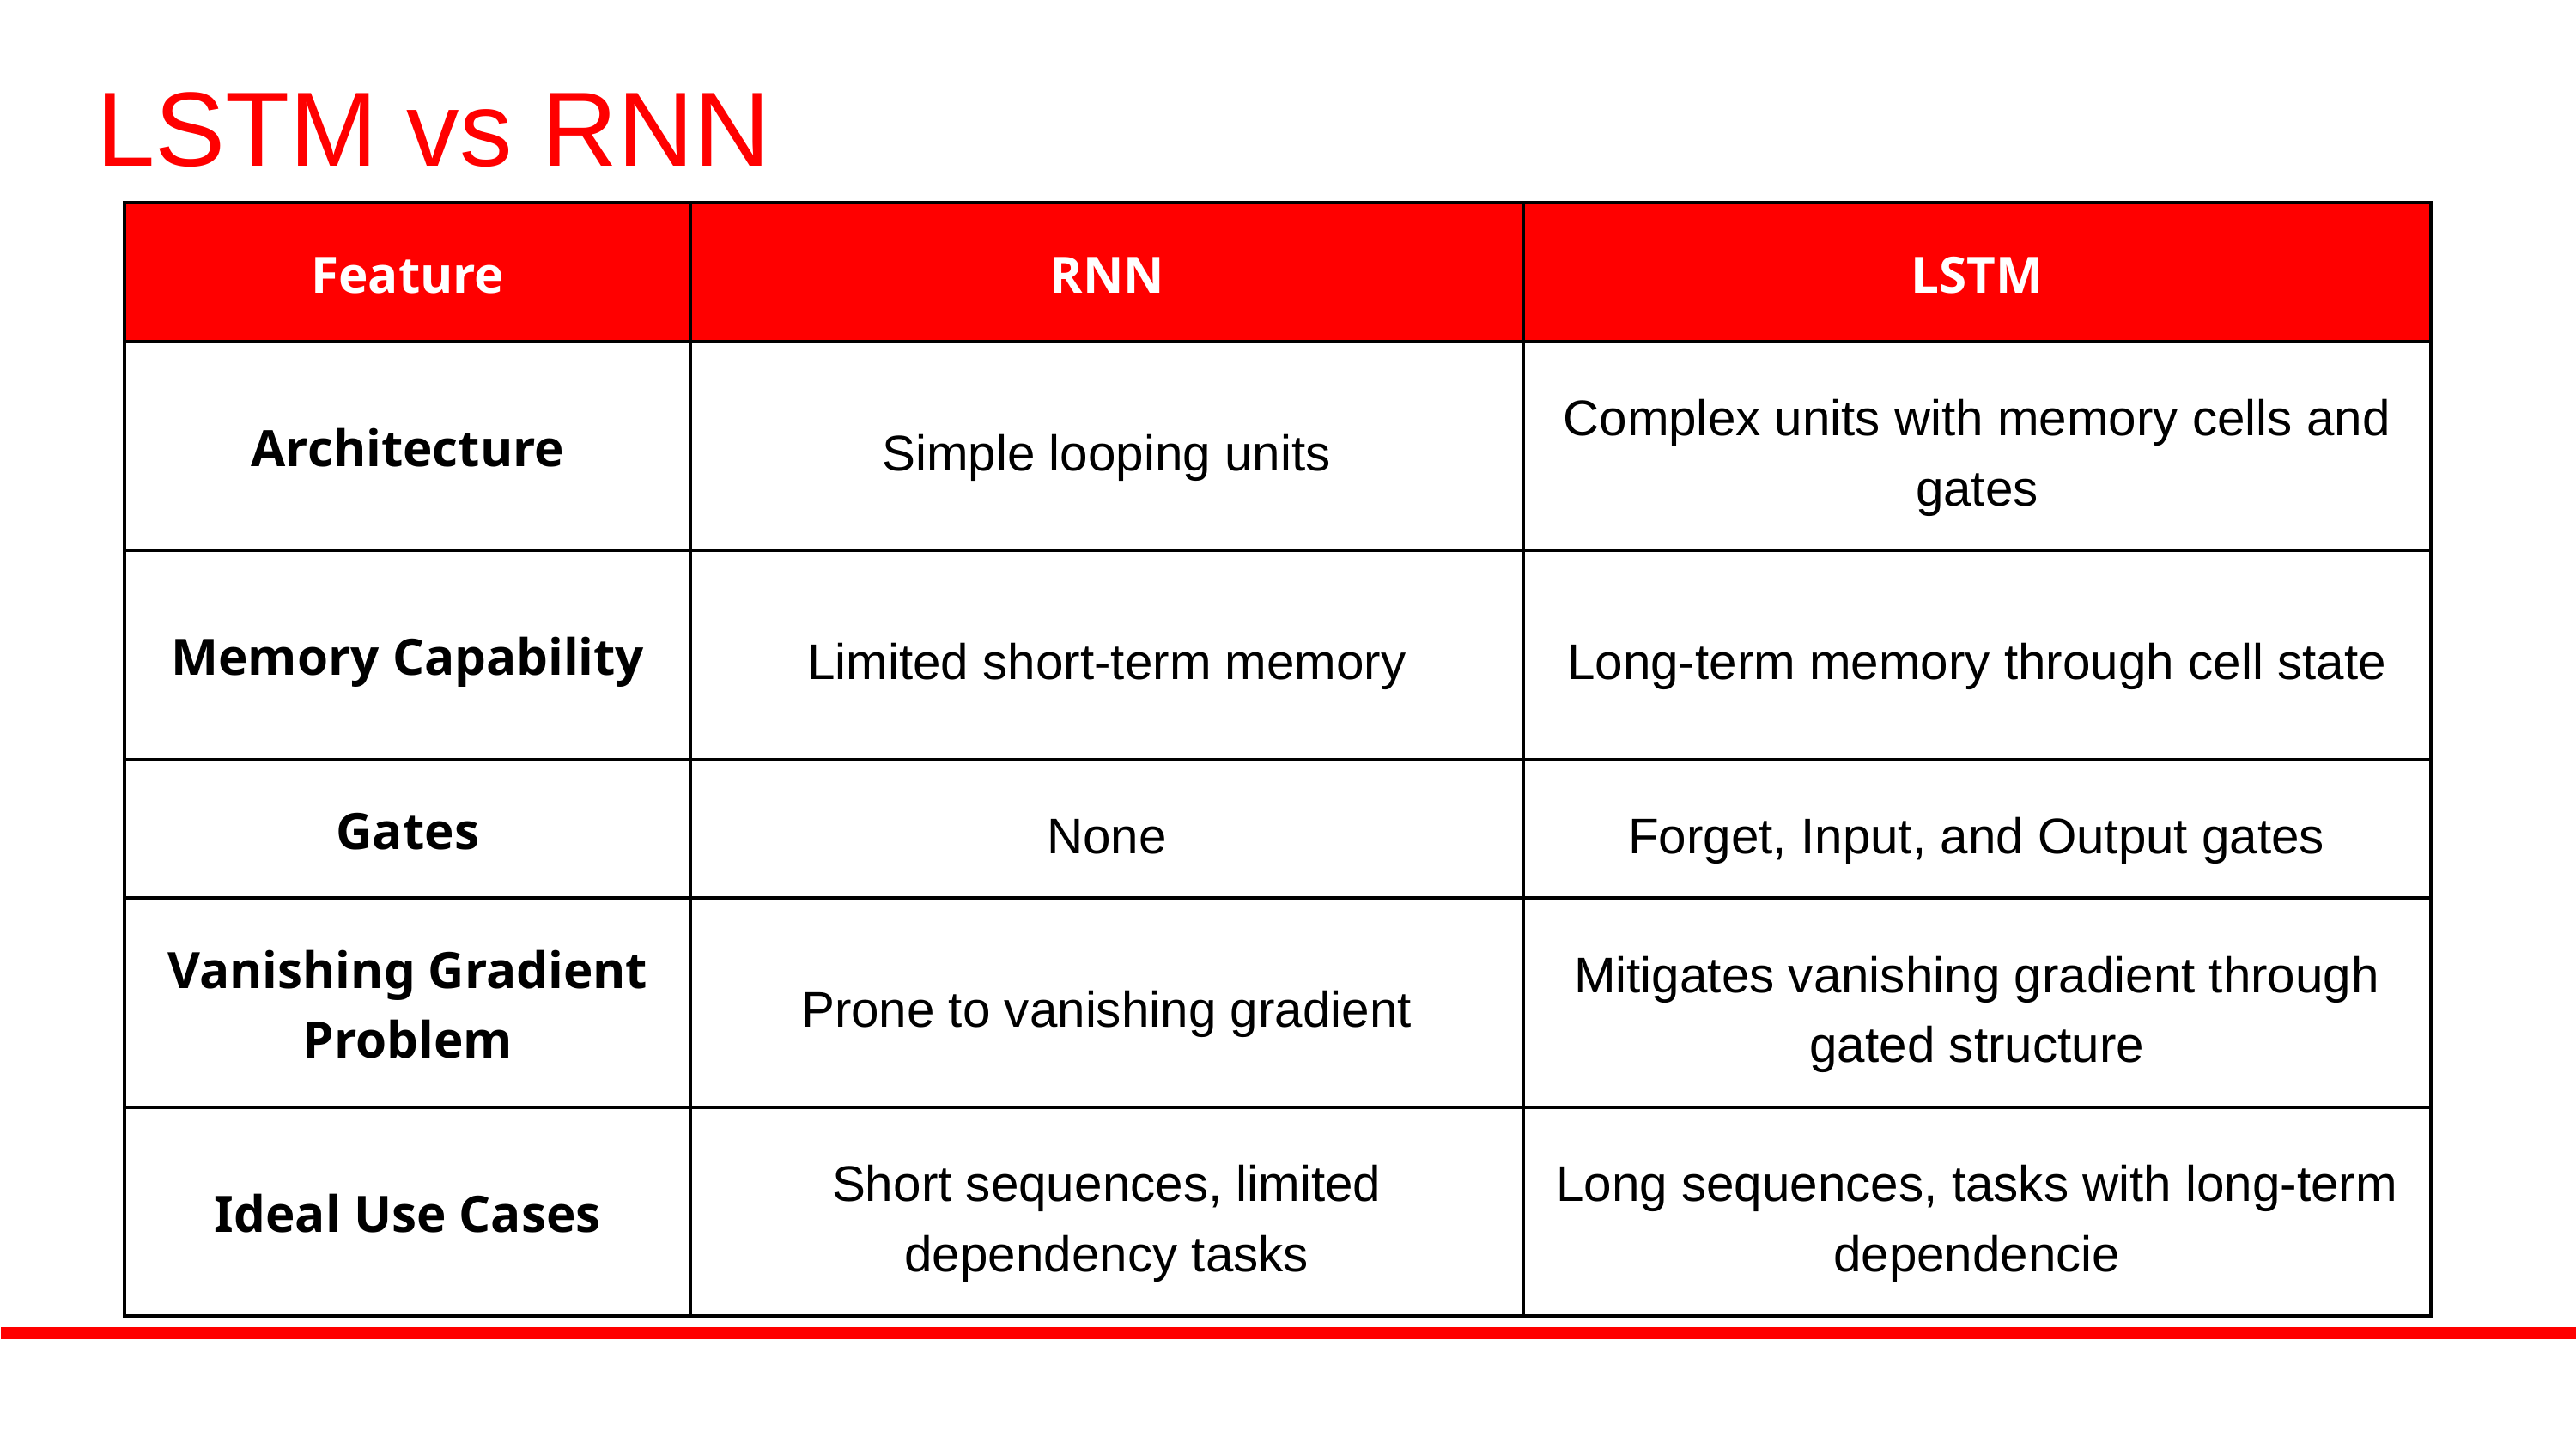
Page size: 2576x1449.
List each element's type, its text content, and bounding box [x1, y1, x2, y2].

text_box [0, 1325, 2576, 1341]
table_cell Simple looping units [692, 343, 1522, 549]
table_cell Memory Capability [126, 552, 689, 758]
table_cell Limited short-term memory [692, 552, 1522, 758]
table_header RNN [692, 204, 1522, 340]
table_cell Gates [126, 761, 689, 896]
table_cell Architecture [126, 343, 689, 549]
table_cell Vanishing Gradient Problem [126, 900, 689, 1106]
table_cell Ideal Use Cases [126, 1109, 689, 1314]
text_box LSTM vs RNN [96, 73, 854, 187]
table_cell Forget, Input, and Output gates [1525, 761, 2429, 896]
table_cell Complex units with memory cells and gates [1525, 343, 2429, 549]
table_header LSTM [1525, 204, 2429, 340]
table_cell Long-term memory through cell state [1525, 552, 2429, 758]
table_cell Prone to vanishing gradient [692, 900, 1522, 1106]
table_cell None [692, 761, 1522, 896]
table_cell Mitigates vanishing gradient through gated structure [1525, 900, 2429, 1106]
table_header Feature [126, 204, 689, 340]
table_cell Short sequences, limited dependency tasks [692, 1109, 1522, 1314]
table_cell Long sequences, tasks with long-term dependencie [1525, 1109, 2429, 1314]
